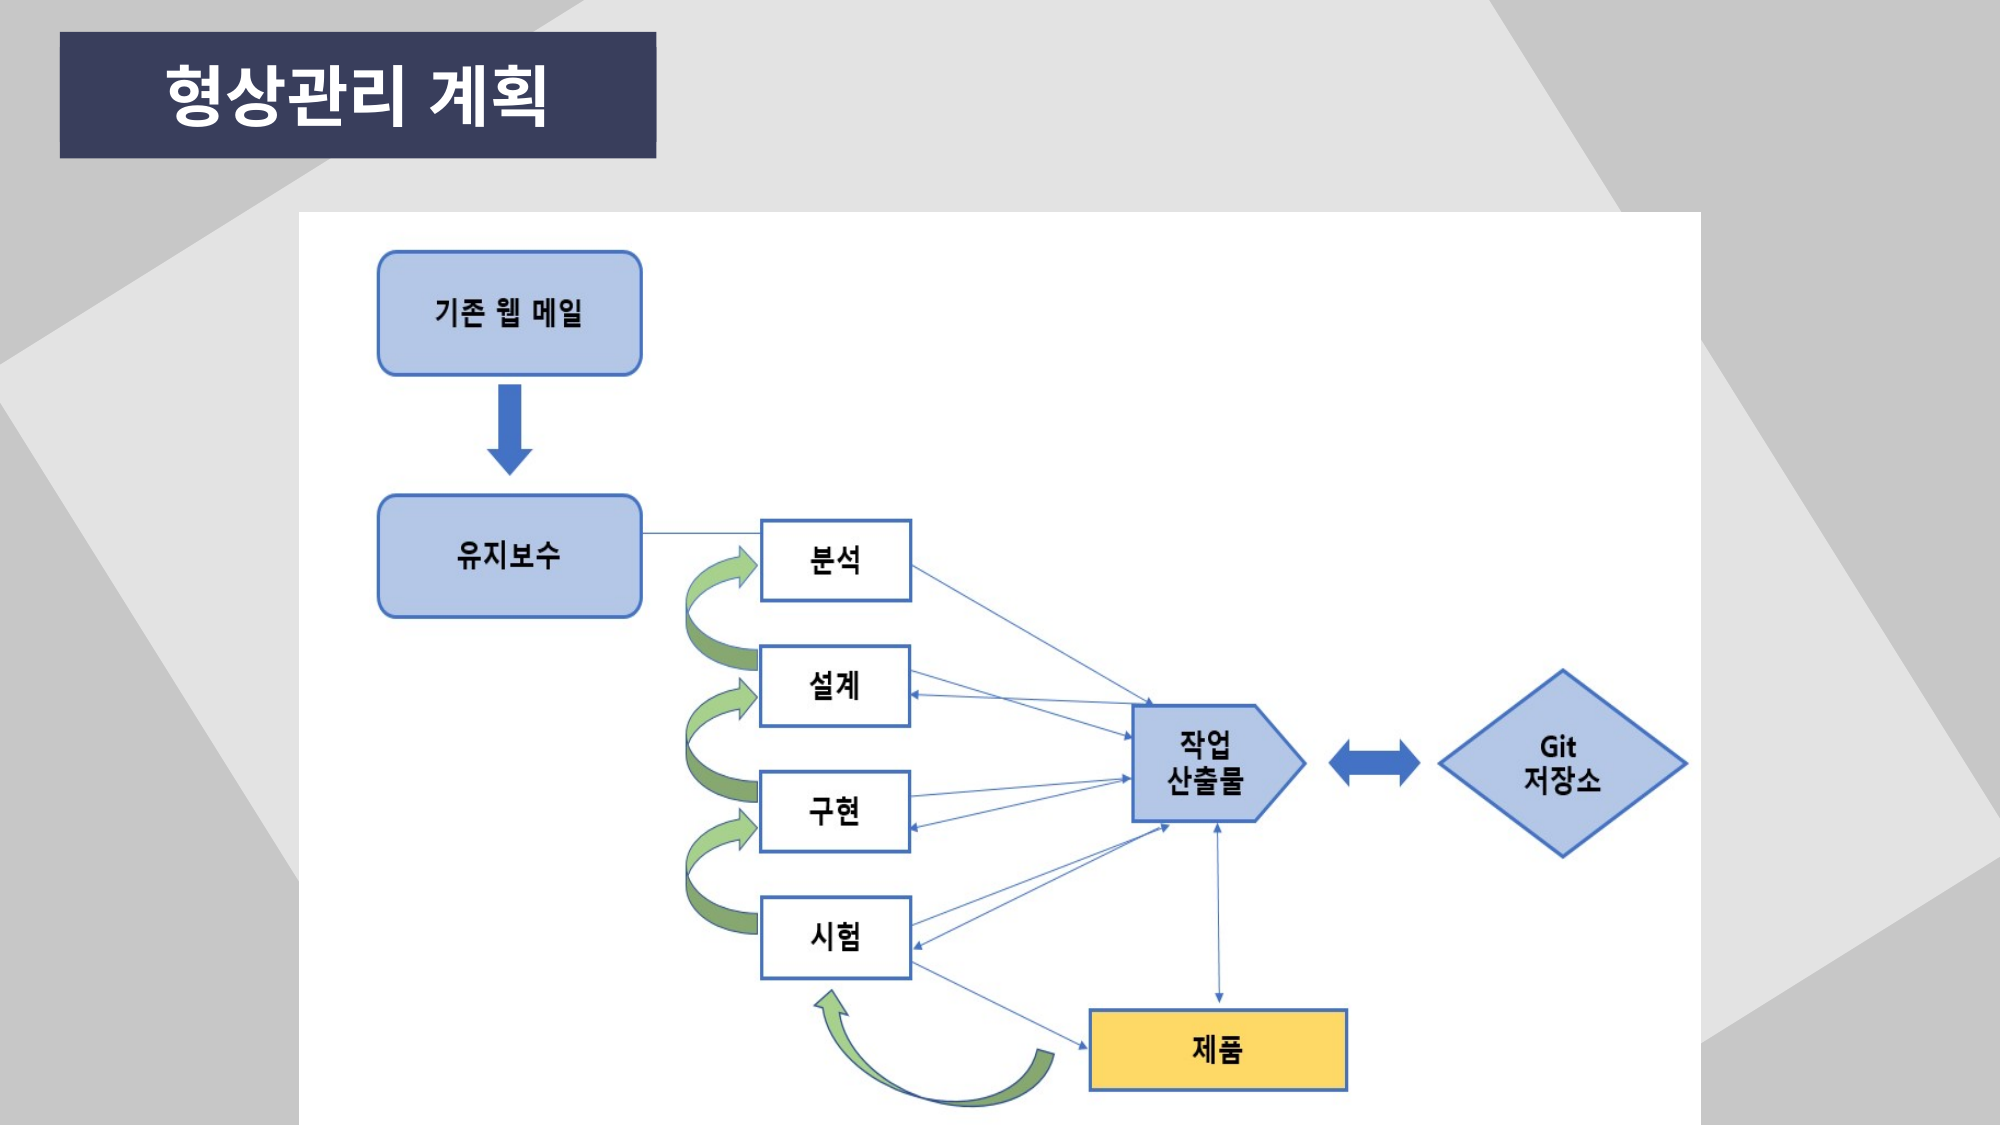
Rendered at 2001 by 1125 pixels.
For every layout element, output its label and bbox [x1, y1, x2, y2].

picture [299, 212, 1701, 1125]
text_box [59, 31, 657, 159]
text_box [0, 0, 1623, 884]
text_box [1701, 337, 2000, 1045]
